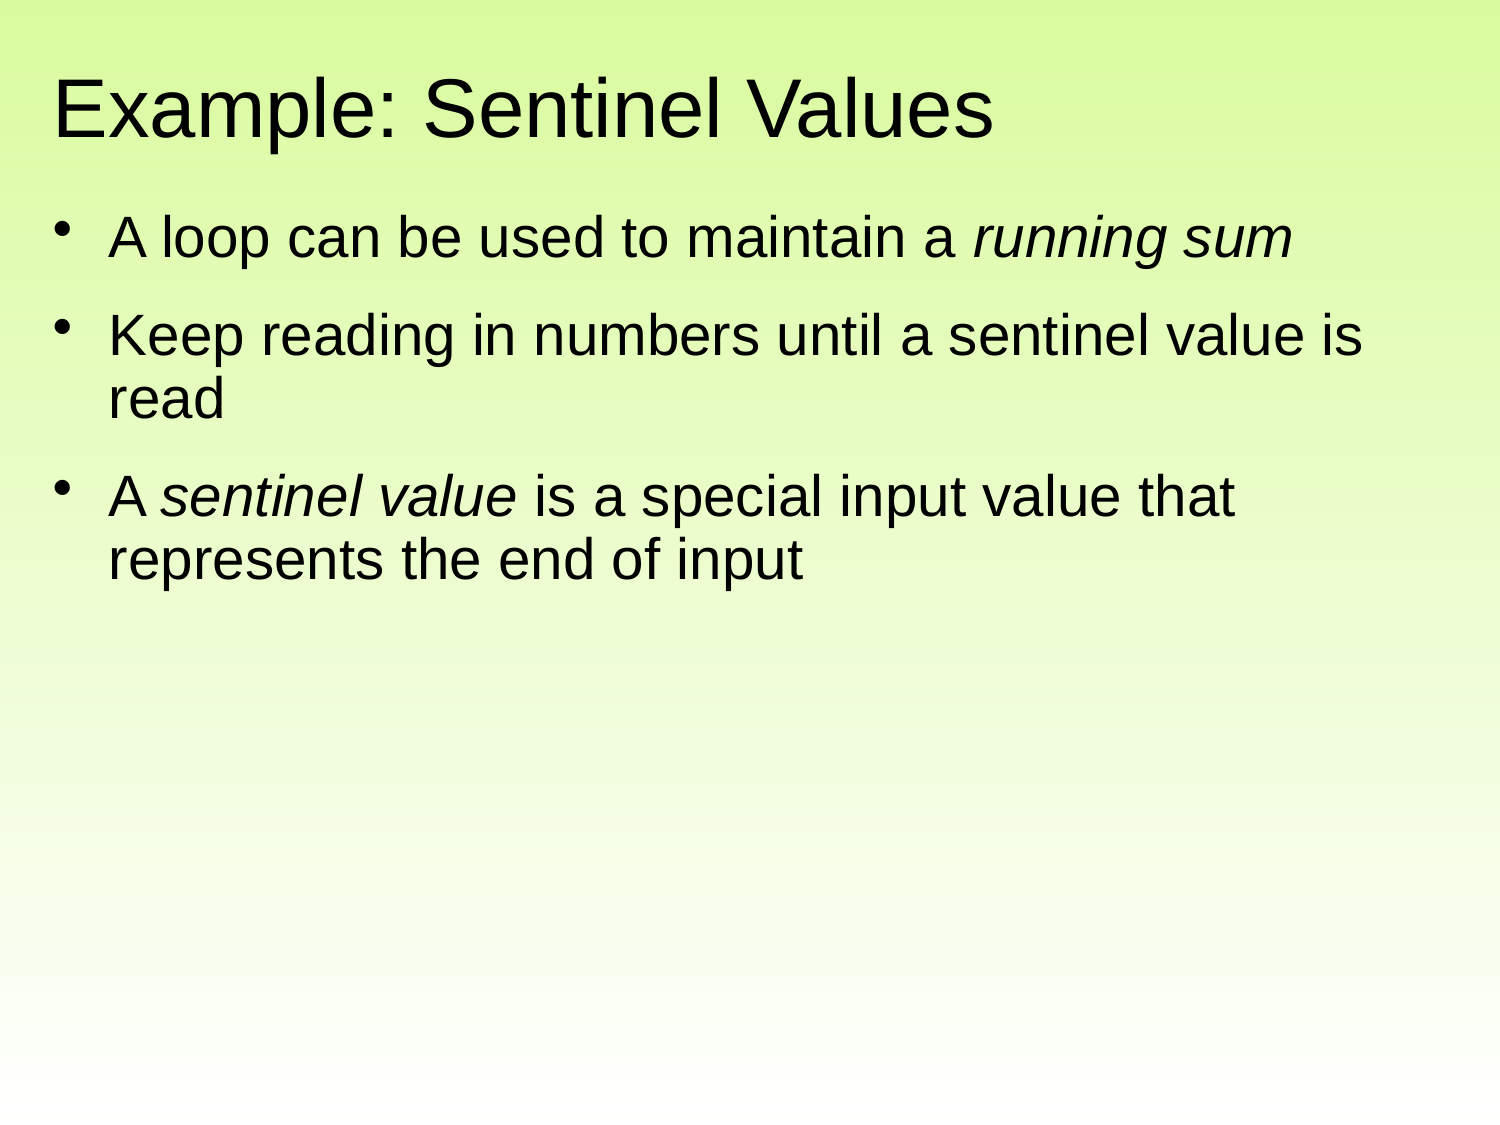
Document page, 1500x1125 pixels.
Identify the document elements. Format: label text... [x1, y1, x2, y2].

list A loop can be used to maintain a running sum Keep reading in numbers until a sentinel value is read A sentinel value is a special input value that represents the end of input [37, 200, 1475, 788]
title Example: Sentinel Values [37, 45, 1463, 163]
